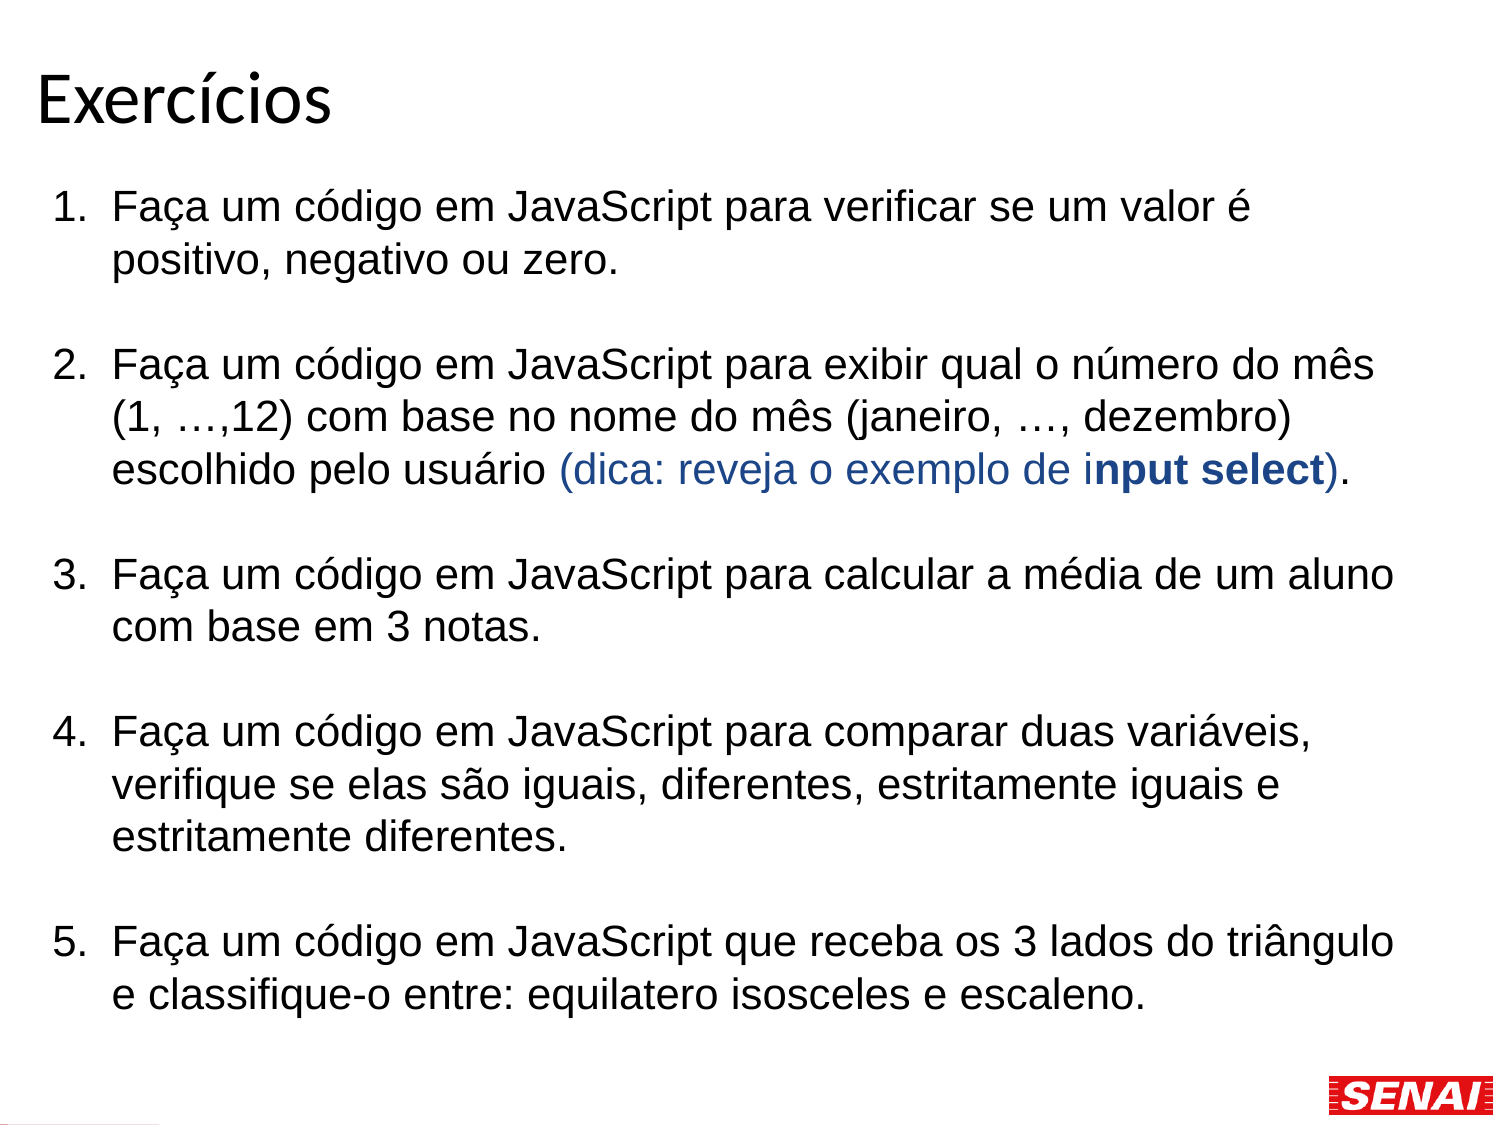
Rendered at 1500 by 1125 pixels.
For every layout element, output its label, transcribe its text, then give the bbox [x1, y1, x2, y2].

picture [1329, 1076, 1493, 1115]
text_box Faça um código em JavaScript para verificar se um valor é positivo, negativo ou zero. Faça um código em JavaScript para exibir qual o número do mês (1, …,12) com base no nome do mês (janeiro, …, dezembro) escolhido pelo usuário (dica: reveja o exemplo de input select). Faça um código em JavaScript para calcular a média de um aluno com base em 3 notas. Faça um código em JavaScript para comparar duas variáveis, verifique se elas são iguais, diferentes, estritamente iguais e estritamente diferentes. Faça um código em JavaScript que receba os 3 lados do triângulo e classifique-o entre: equilatero isosceles e escaleno. [21, 162, 1440, 1033]
title Exercícios [21, 0, 1372, 162]
